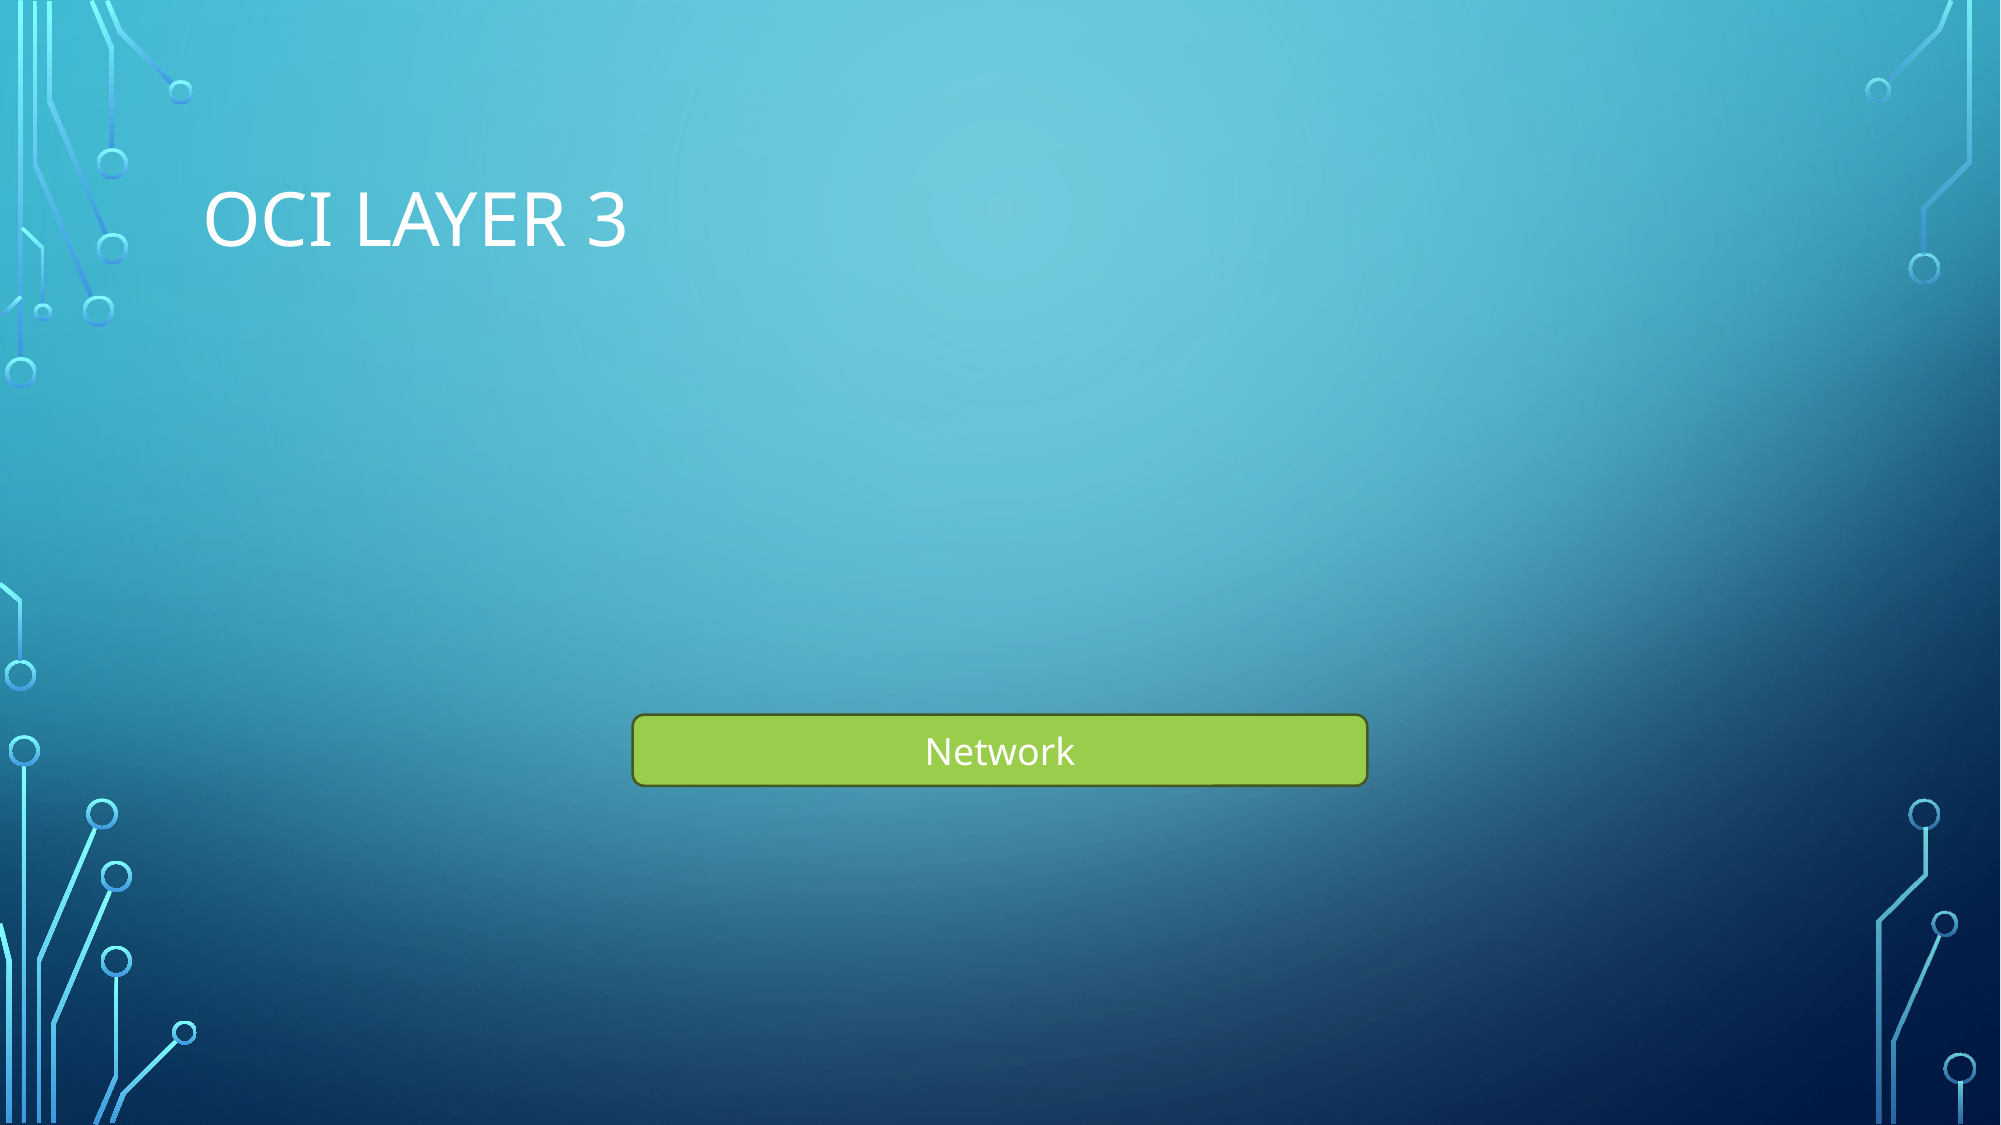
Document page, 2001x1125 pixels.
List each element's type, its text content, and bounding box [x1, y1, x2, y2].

text_box Network [631, 713, 1369, 788]
title OCI Layer 3 [187, 101, 1813, 344]
